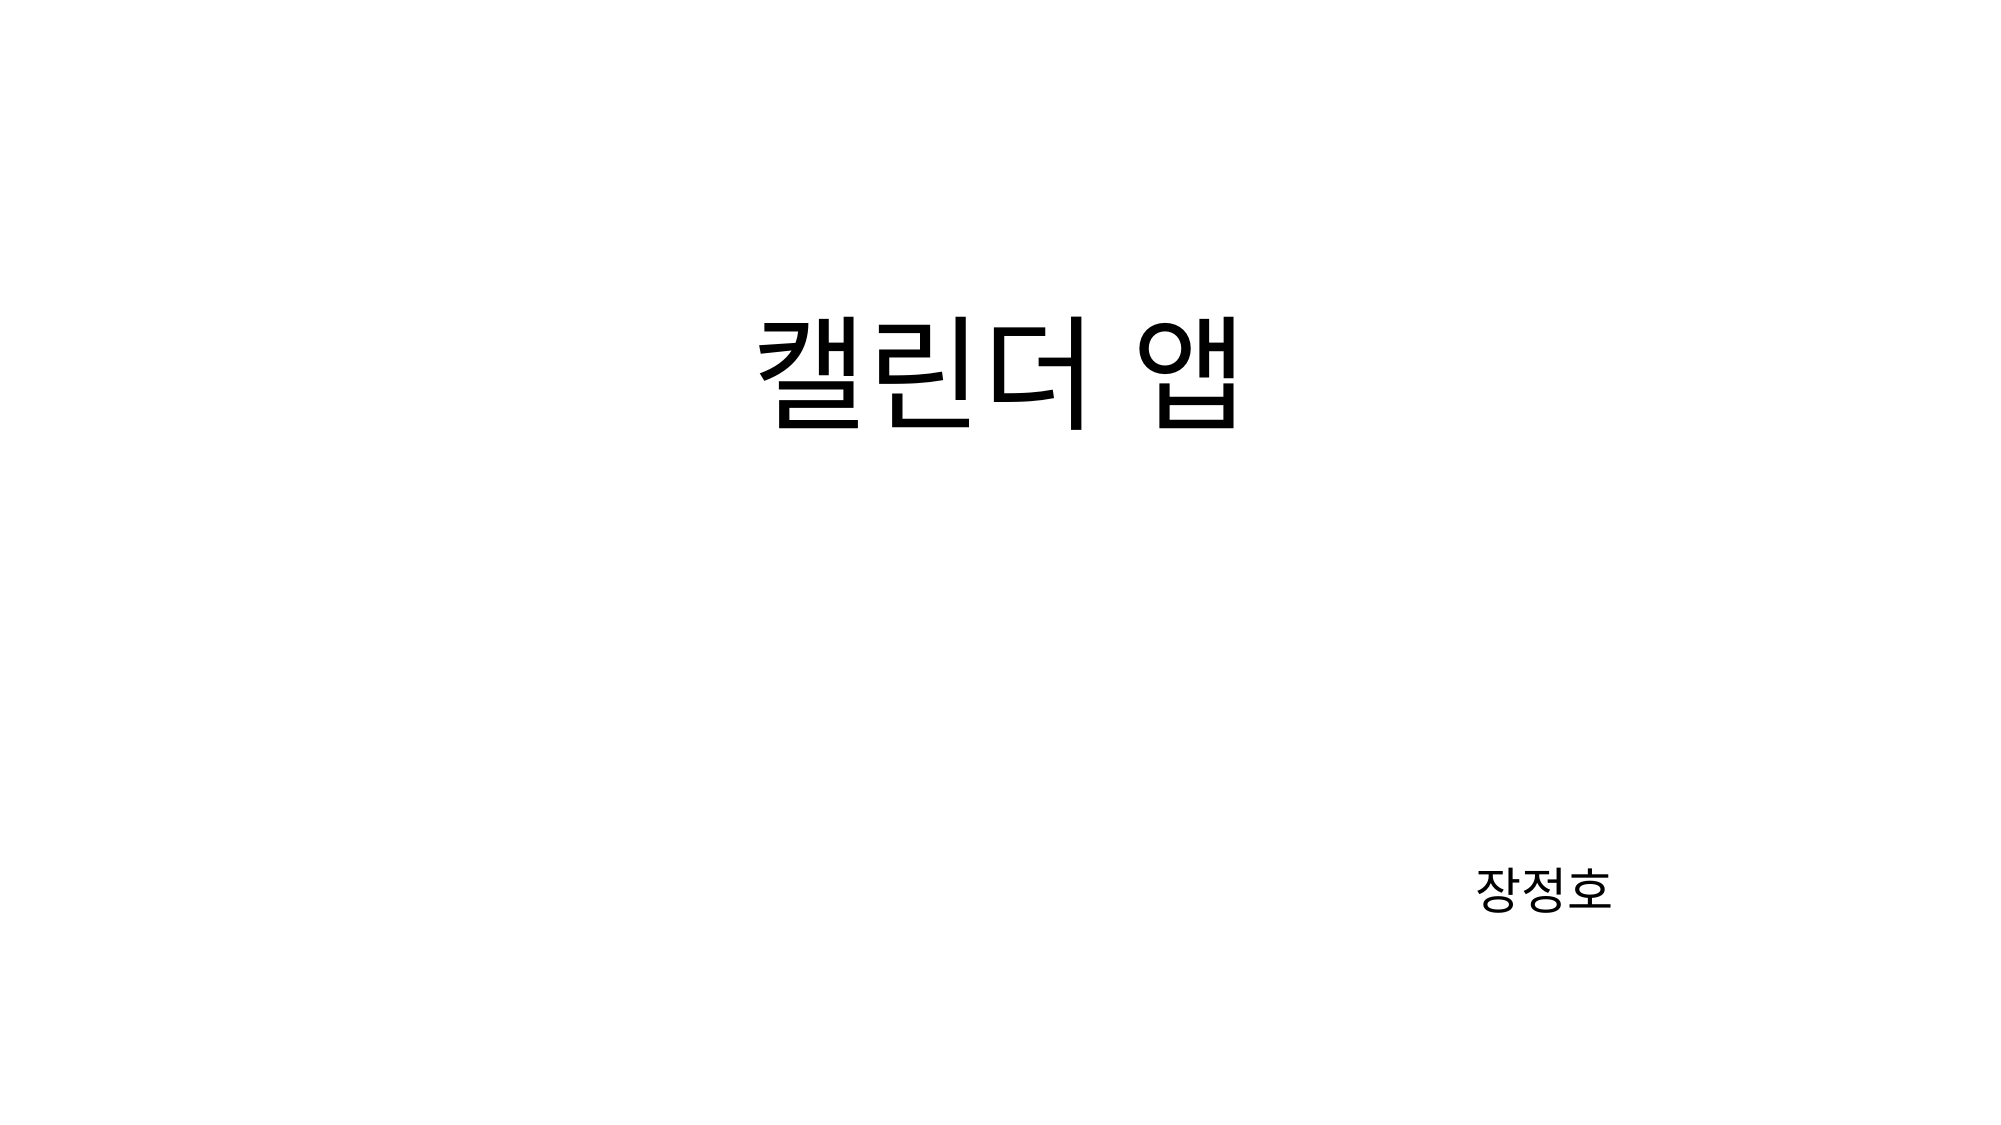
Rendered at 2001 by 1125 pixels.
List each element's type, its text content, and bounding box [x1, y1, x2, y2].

subtitle 장정호 [1187, 835, 1902, 953]
title 캘린더 앱 [249, 184, 1750, 576]
